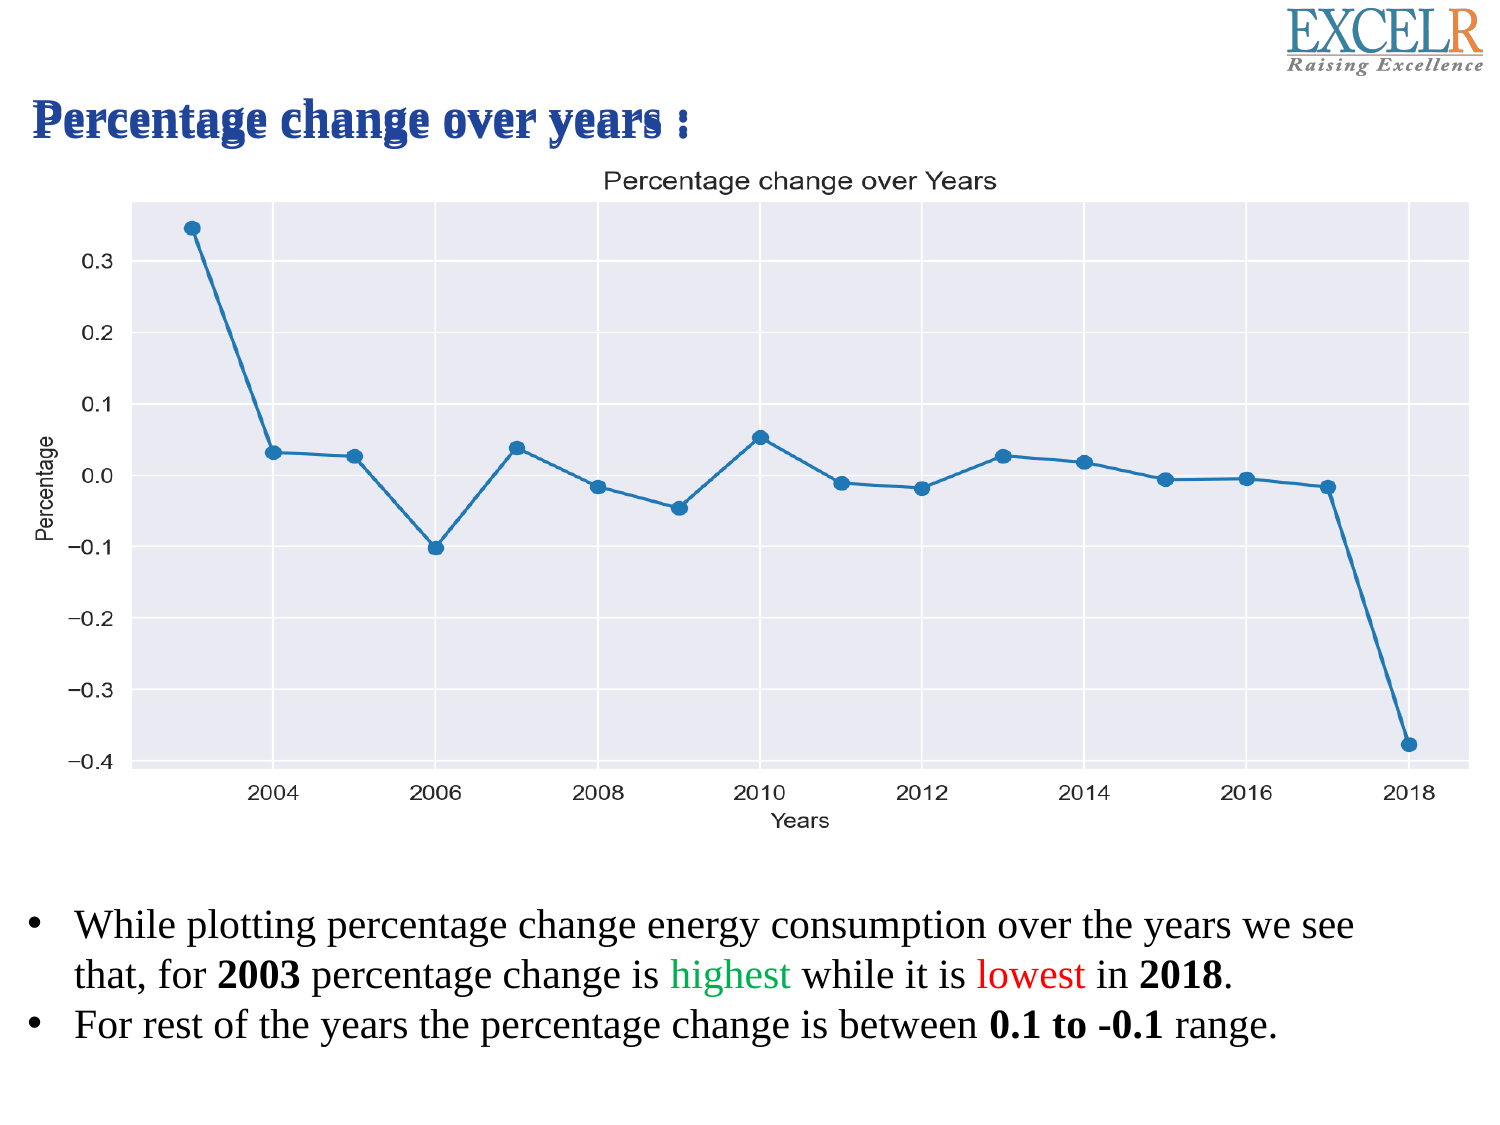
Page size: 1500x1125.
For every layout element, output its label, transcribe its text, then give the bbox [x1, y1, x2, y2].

picture [1287, 8, 1483, 77]
text_box Percentage change over years : [17, 75, 979, 151]
text_box Percentage change over years : [17, 151, 979, 155]
picture [17, 156, 1486, 847]
text_box While plotting percentage change energy consumption over the years we see that, for 2003 percentage change is highest while it is lowest in 2018. For rest of the years the percentage change is between 0.1 to -0.1 range. [12, 889, 1452, 1055]
